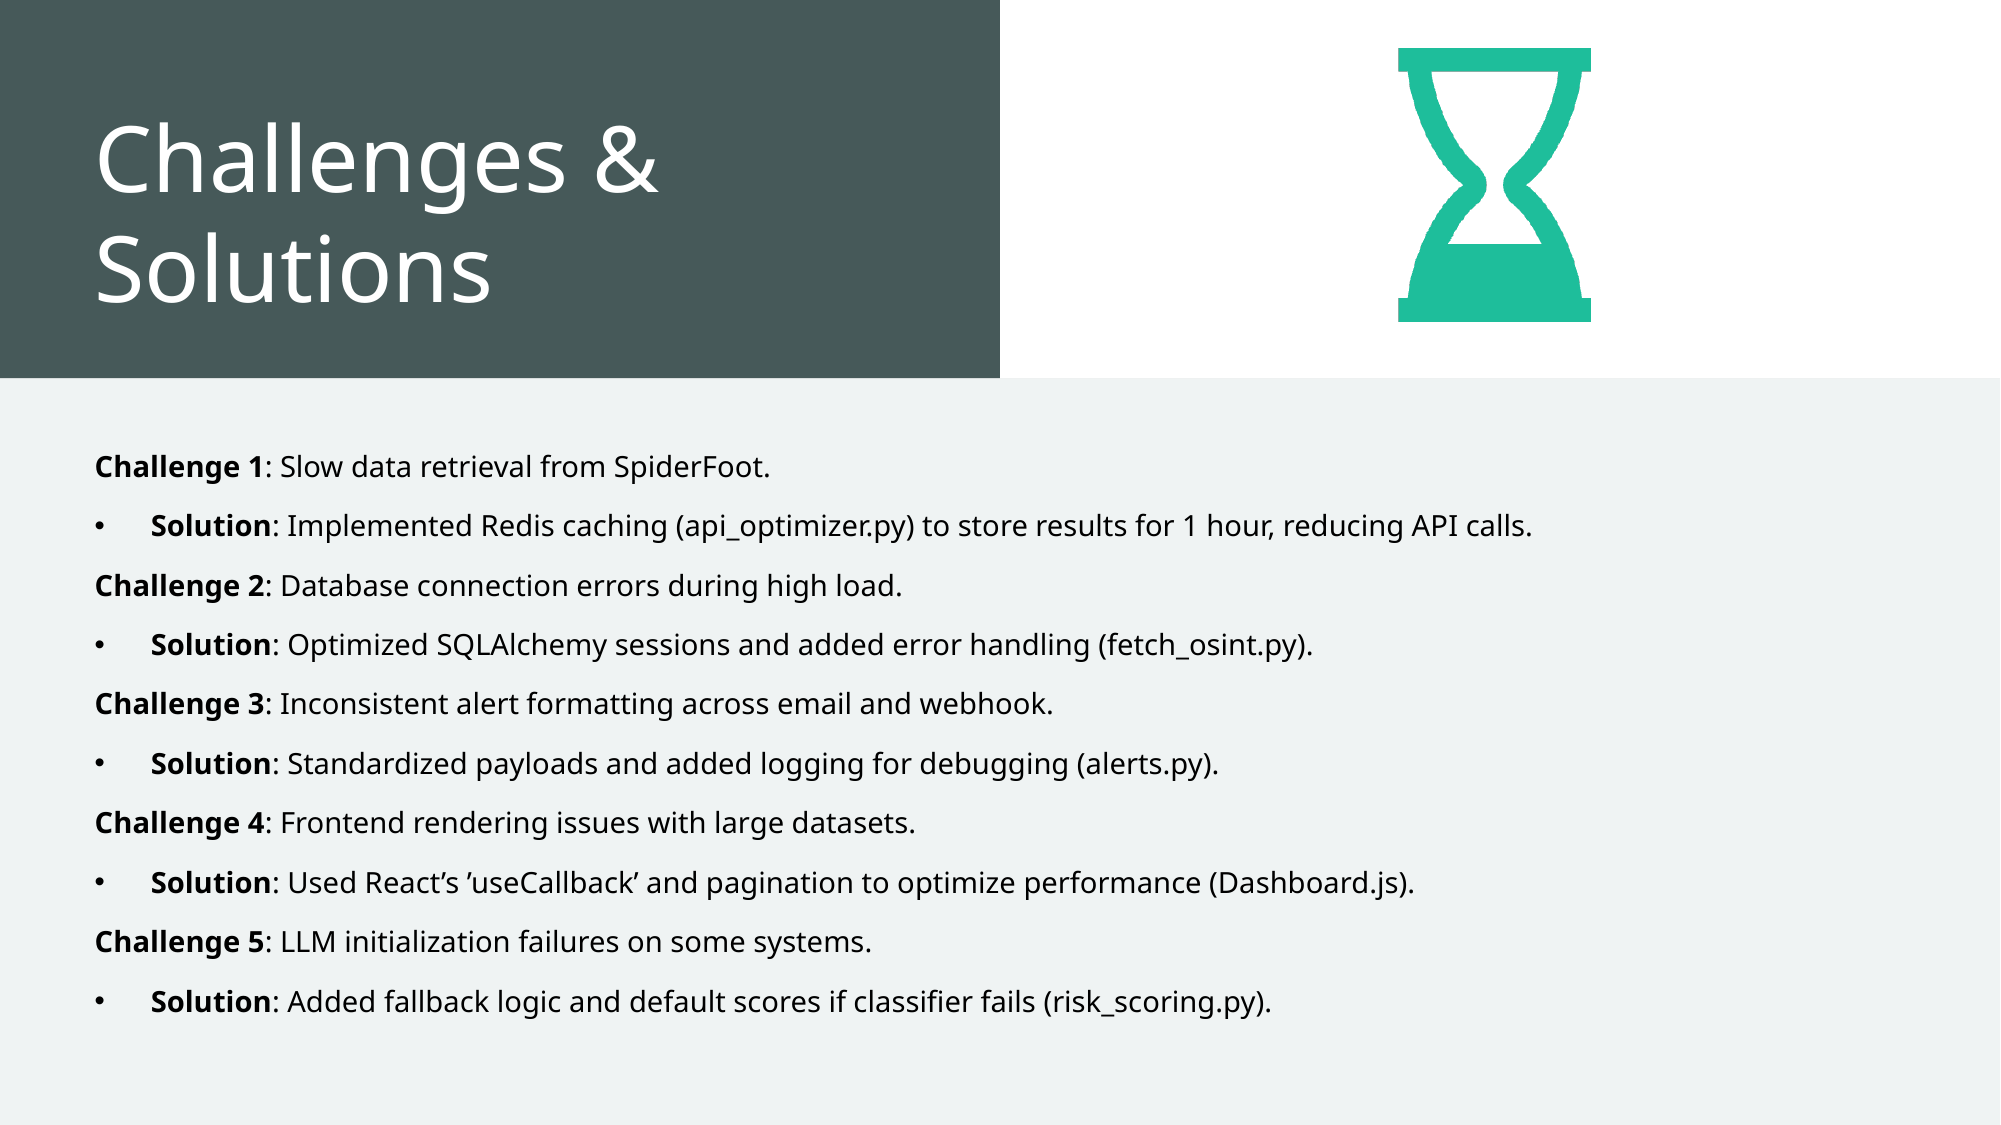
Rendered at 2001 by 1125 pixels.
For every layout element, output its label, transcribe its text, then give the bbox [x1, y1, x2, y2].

picture [1332, 22, 1657, 347]
title Challenges & Solutions [79, 65, 941, 329]
text_box [1001, 0, 2000, 378]
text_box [0, 378, 2000, 1125]
text_box [0, 0, 1001, 378]
